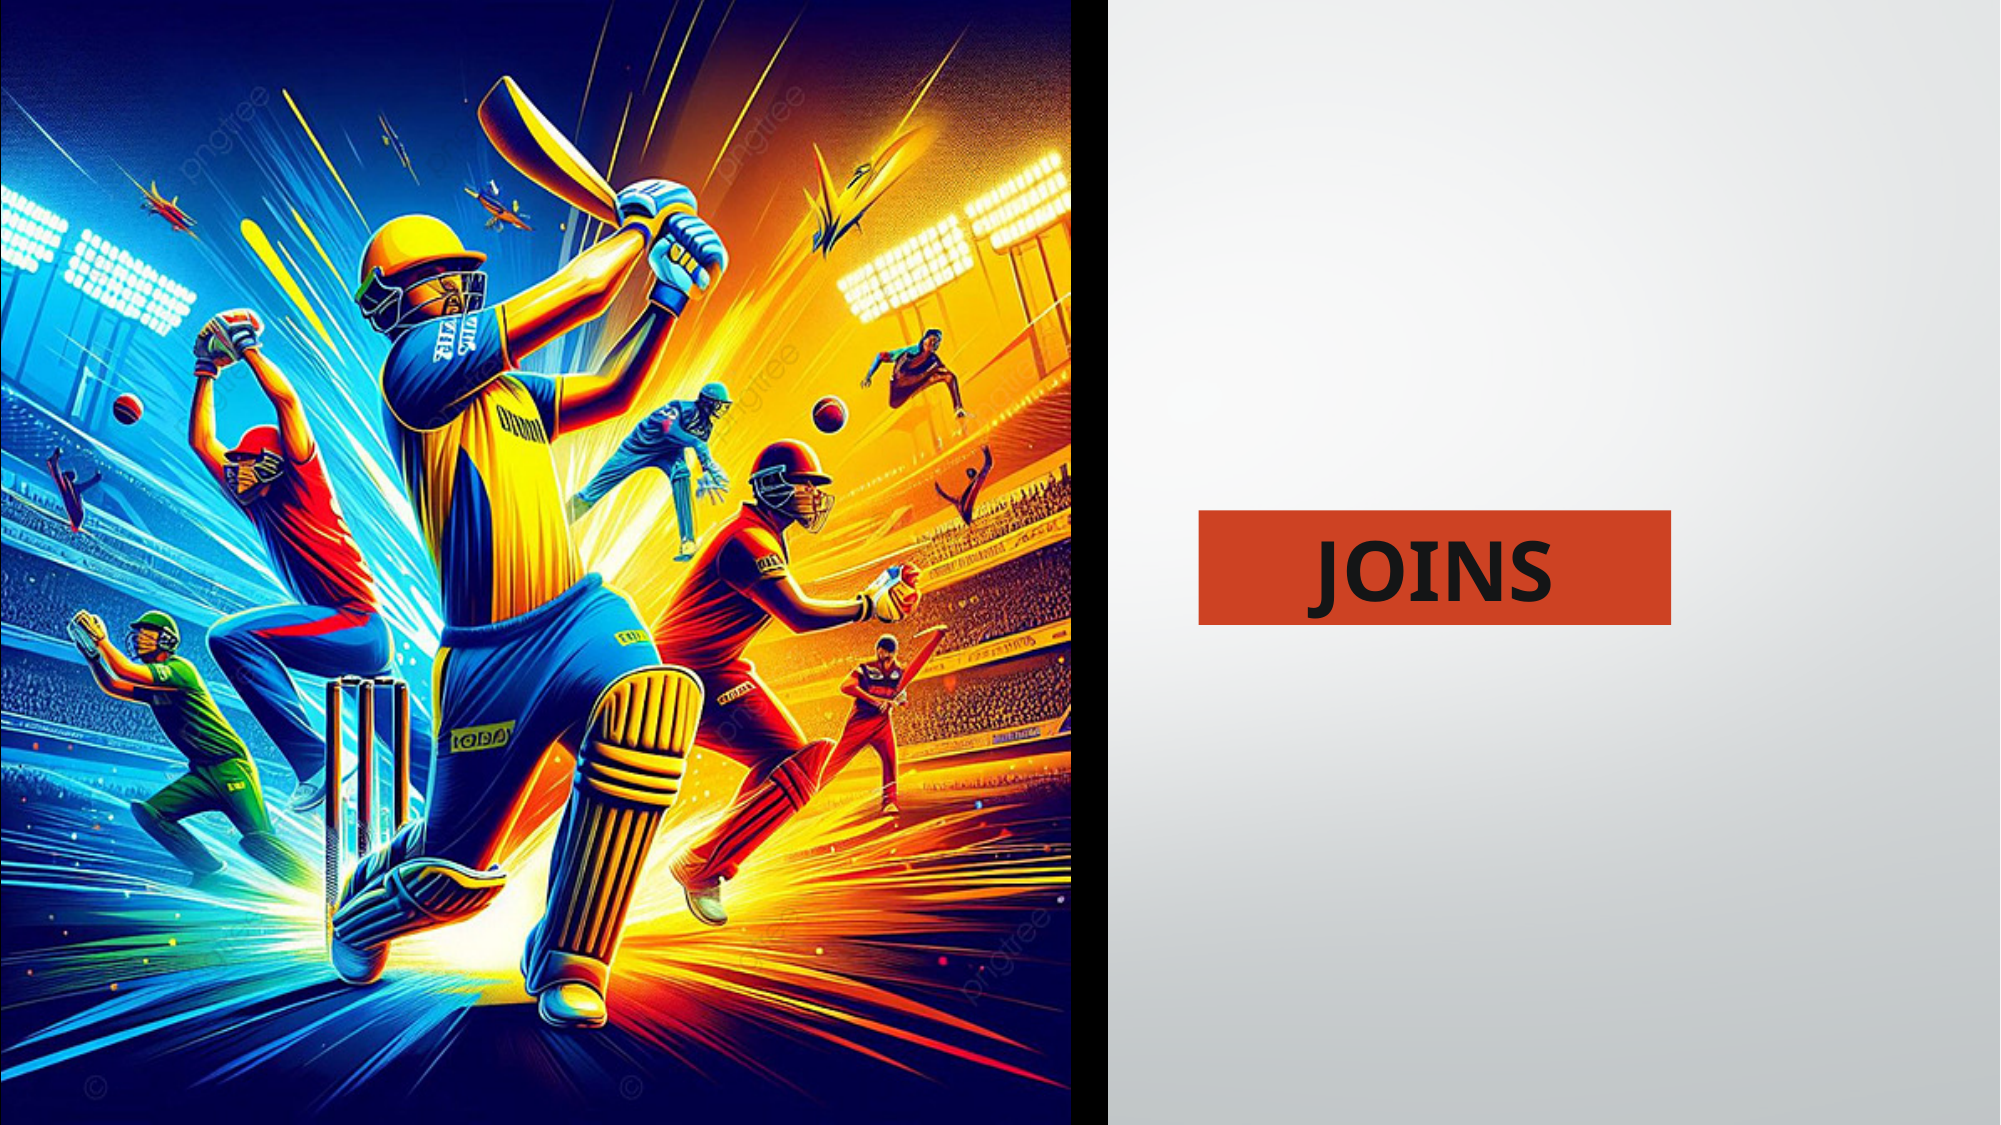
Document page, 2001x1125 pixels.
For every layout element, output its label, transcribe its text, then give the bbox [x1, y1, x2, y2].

list [1071, 0, 2000, 1125]
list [0, 0, 1071, 1125]
text_box JOINS [1198, 510, 1672, 625]
